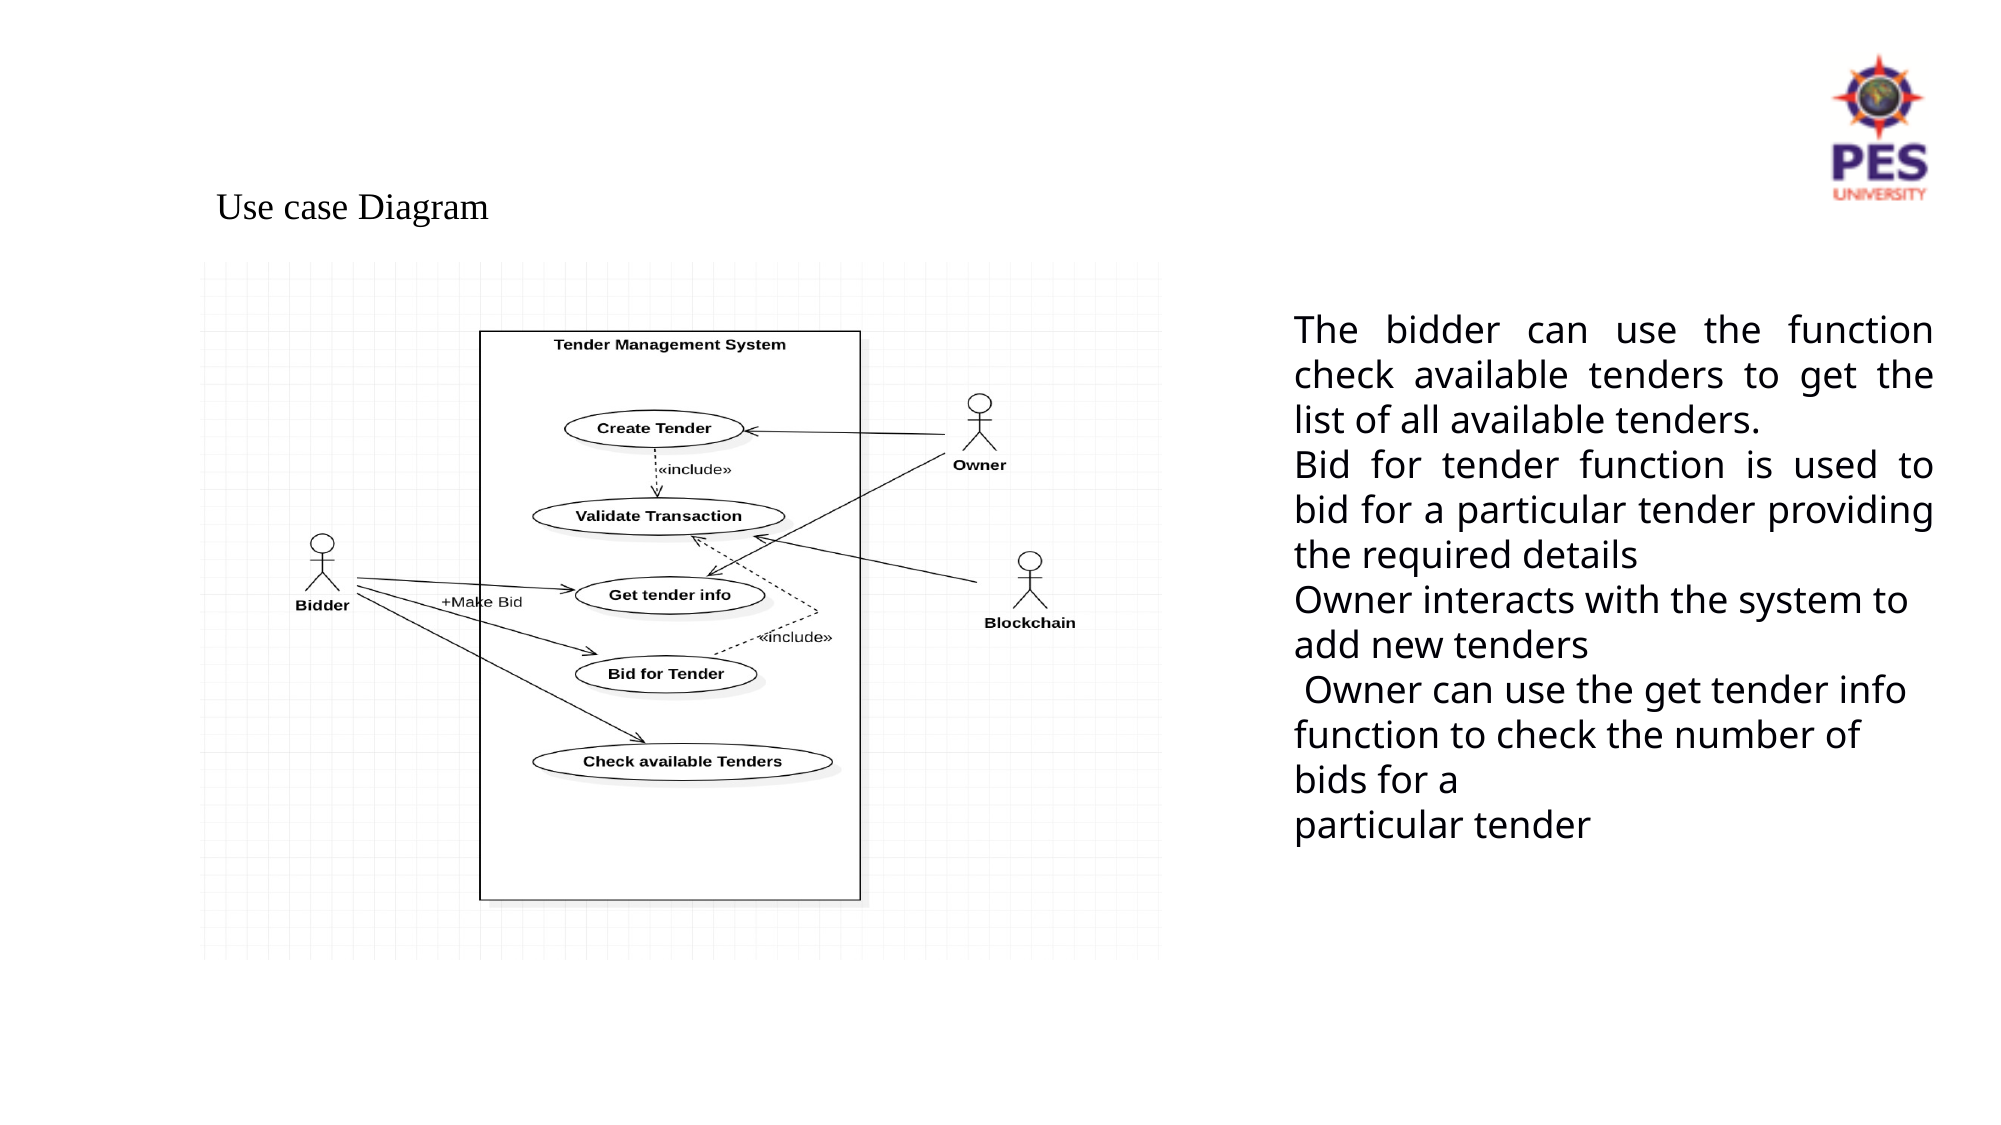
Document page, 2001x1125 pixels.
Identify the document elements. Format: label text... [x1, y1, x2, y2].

picture [1827, 49, 1938, 213]
picture [199, 262, 1162, 960]
text_box Use case Diagram [201, 174, 505, 235]
text_box The bidder can use the function check available tenders to get the list of all available tenders. Bid for tender function is used to bid for a particular tender providing the required details Owner interacts with the system to add new tenders Owner can use the get tender info function to check the number of bids for a particular tender [1279, 298, 1950, 943]
